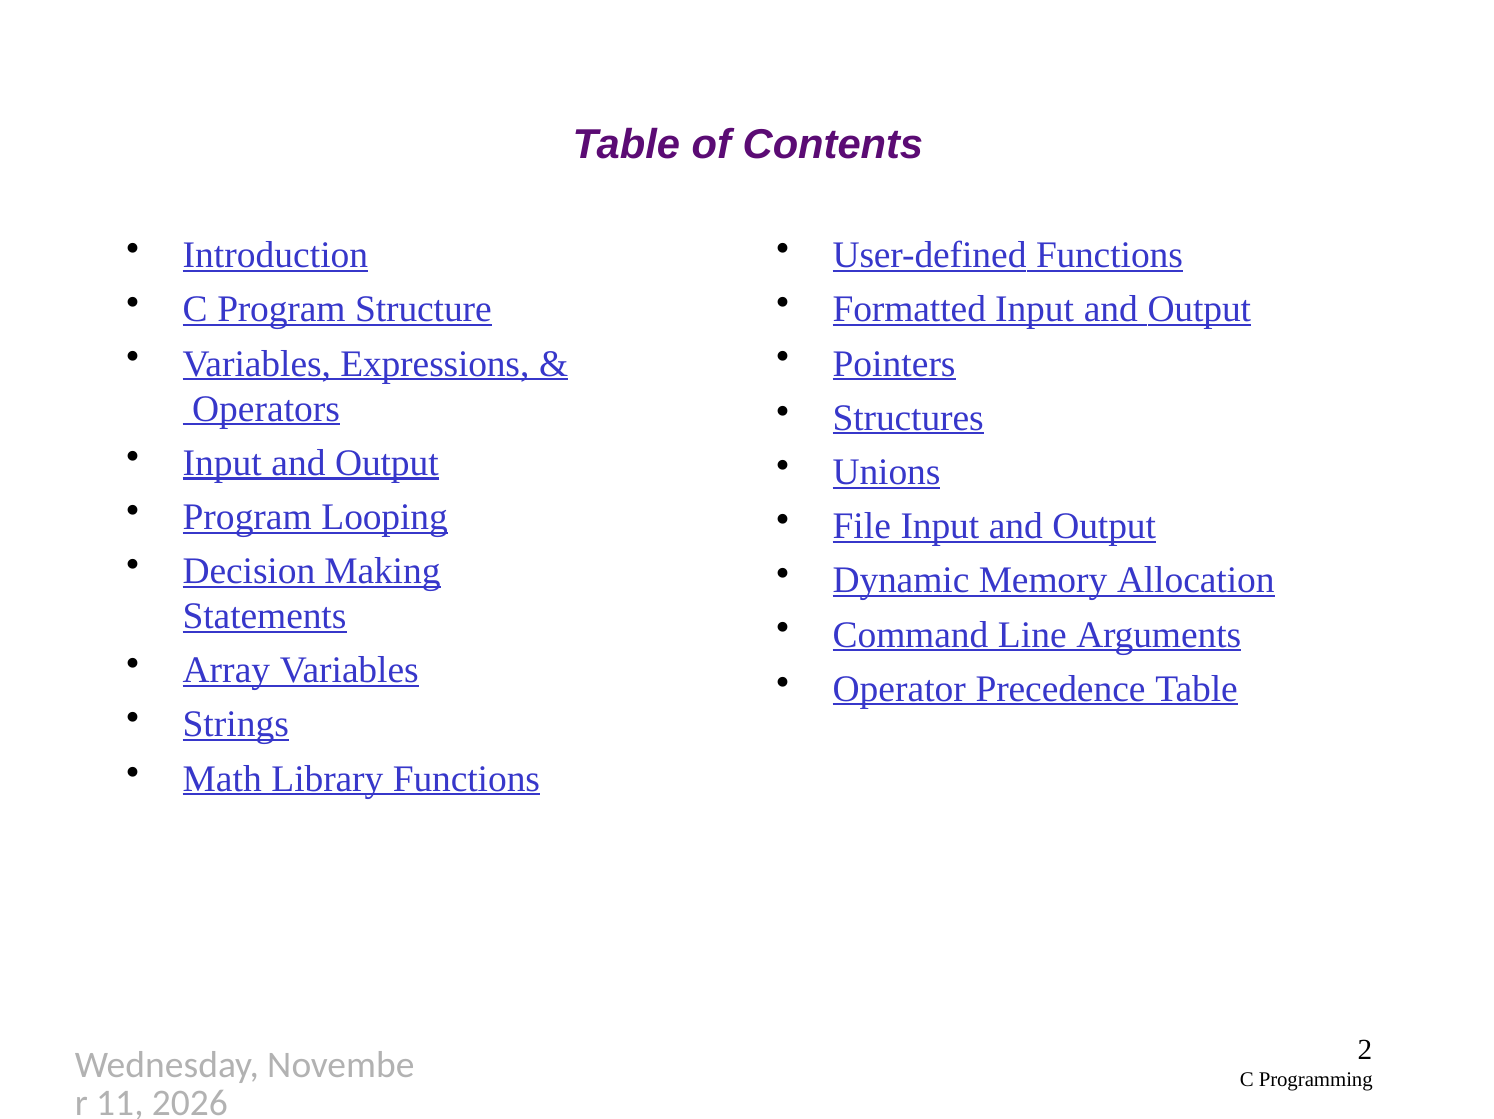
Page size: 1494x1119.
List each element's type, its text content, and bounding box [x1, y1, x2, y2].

text_box Introduction C Program Structure Variables, Expressions, & Operators Input and Output Program Looping Decision Making Statements Array Variables Strings Math Library Functions [124, 230, 619, 799]
title Table of Contents [200, 116, 1294, 304]
slide_number 2 C Programming [1235, 1034, 1376, 1119]
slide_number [74, 1040, 419, 1097]
text_box User-defined Functions Formatted Input and Output Pointers Structures Unions File Input and Output Dynamic Memory Allocation Command Line Arguments Operator Precedence Table [774, 230, 1279, 709]
